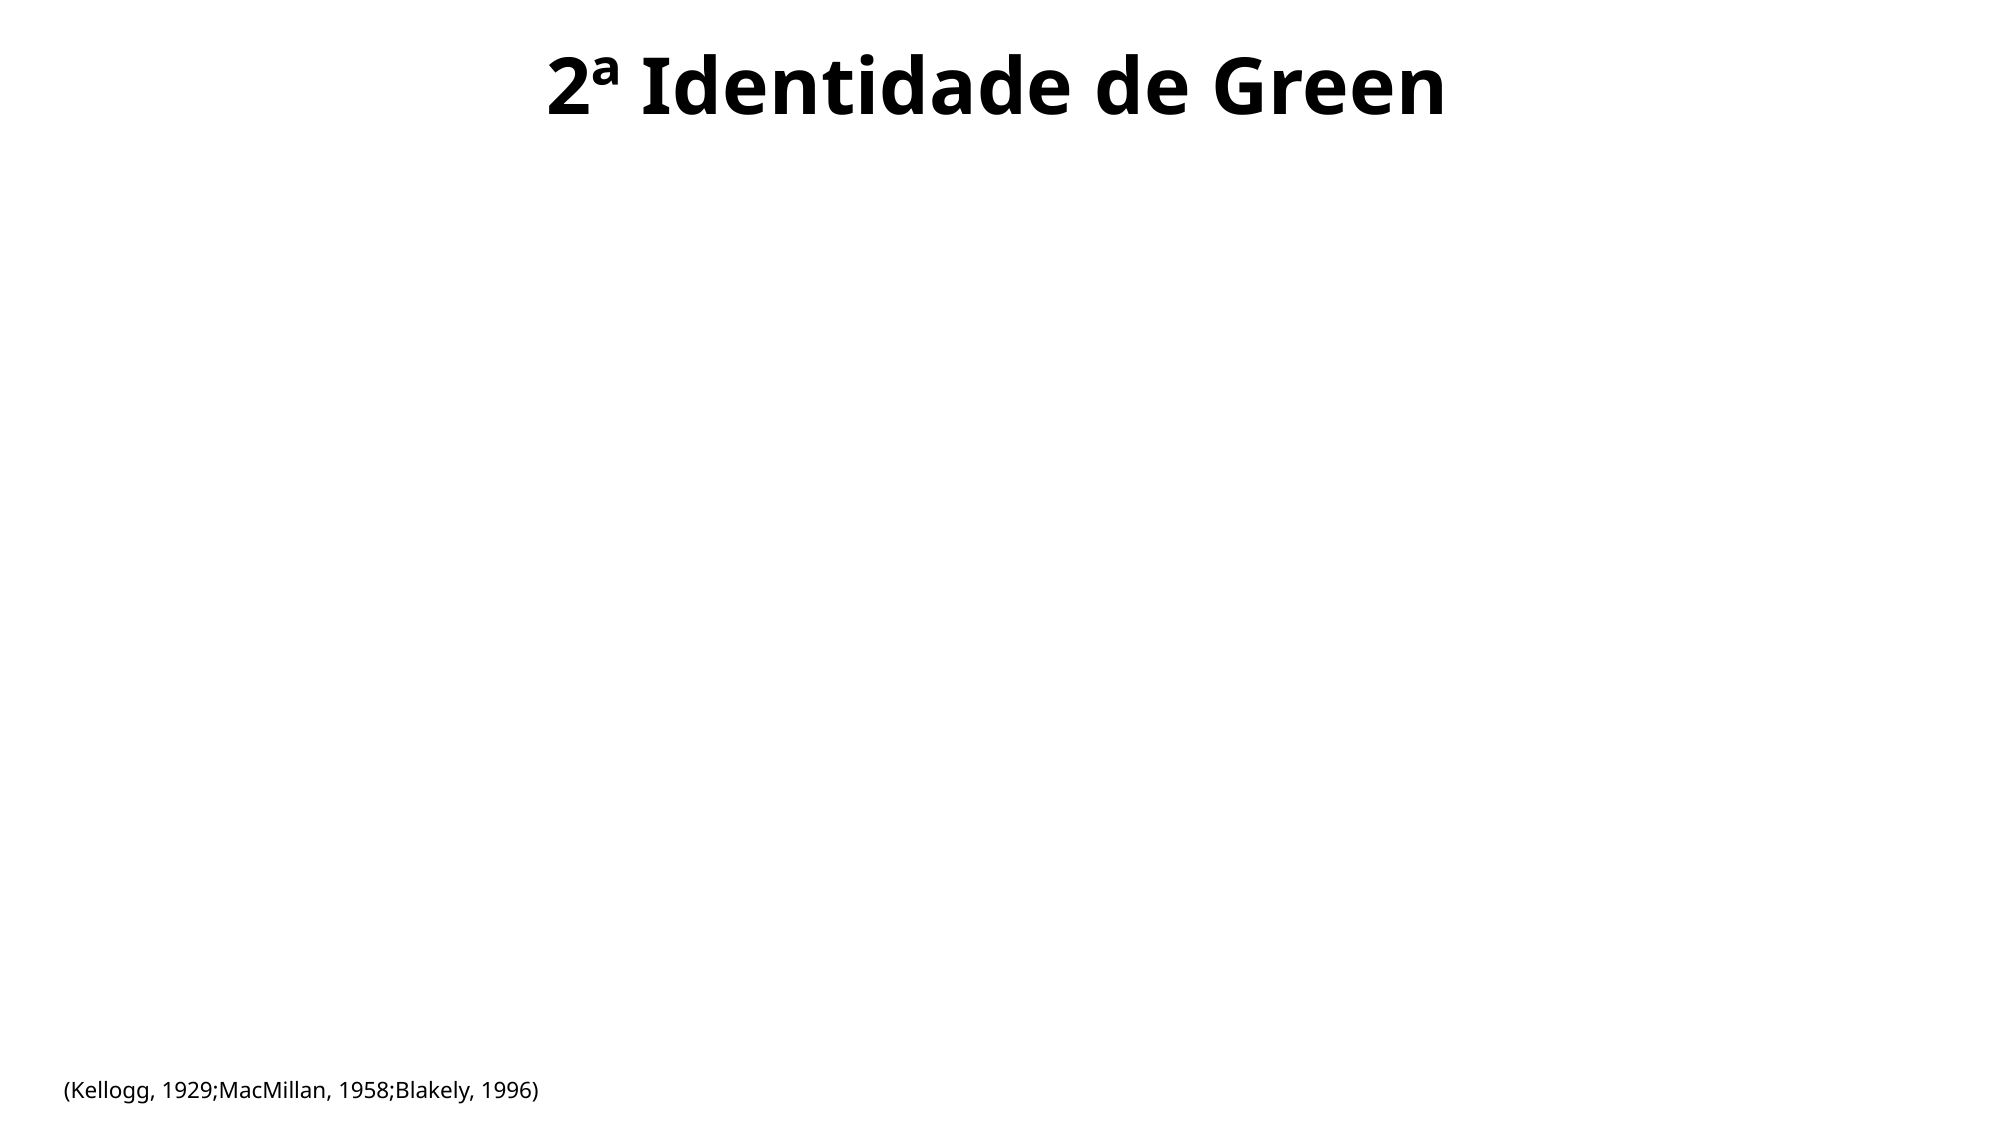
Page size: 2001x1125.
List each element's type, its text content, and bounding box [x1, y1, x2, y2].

text_box 2ª Identidade de Green [528, 31, 1467, 140]
text_box [249, 34, 1750, 306]
text_box (Kellogg, 1929;MacMillan, 1958;Blakely, 1996) [0, 1058, 605, 1112]
